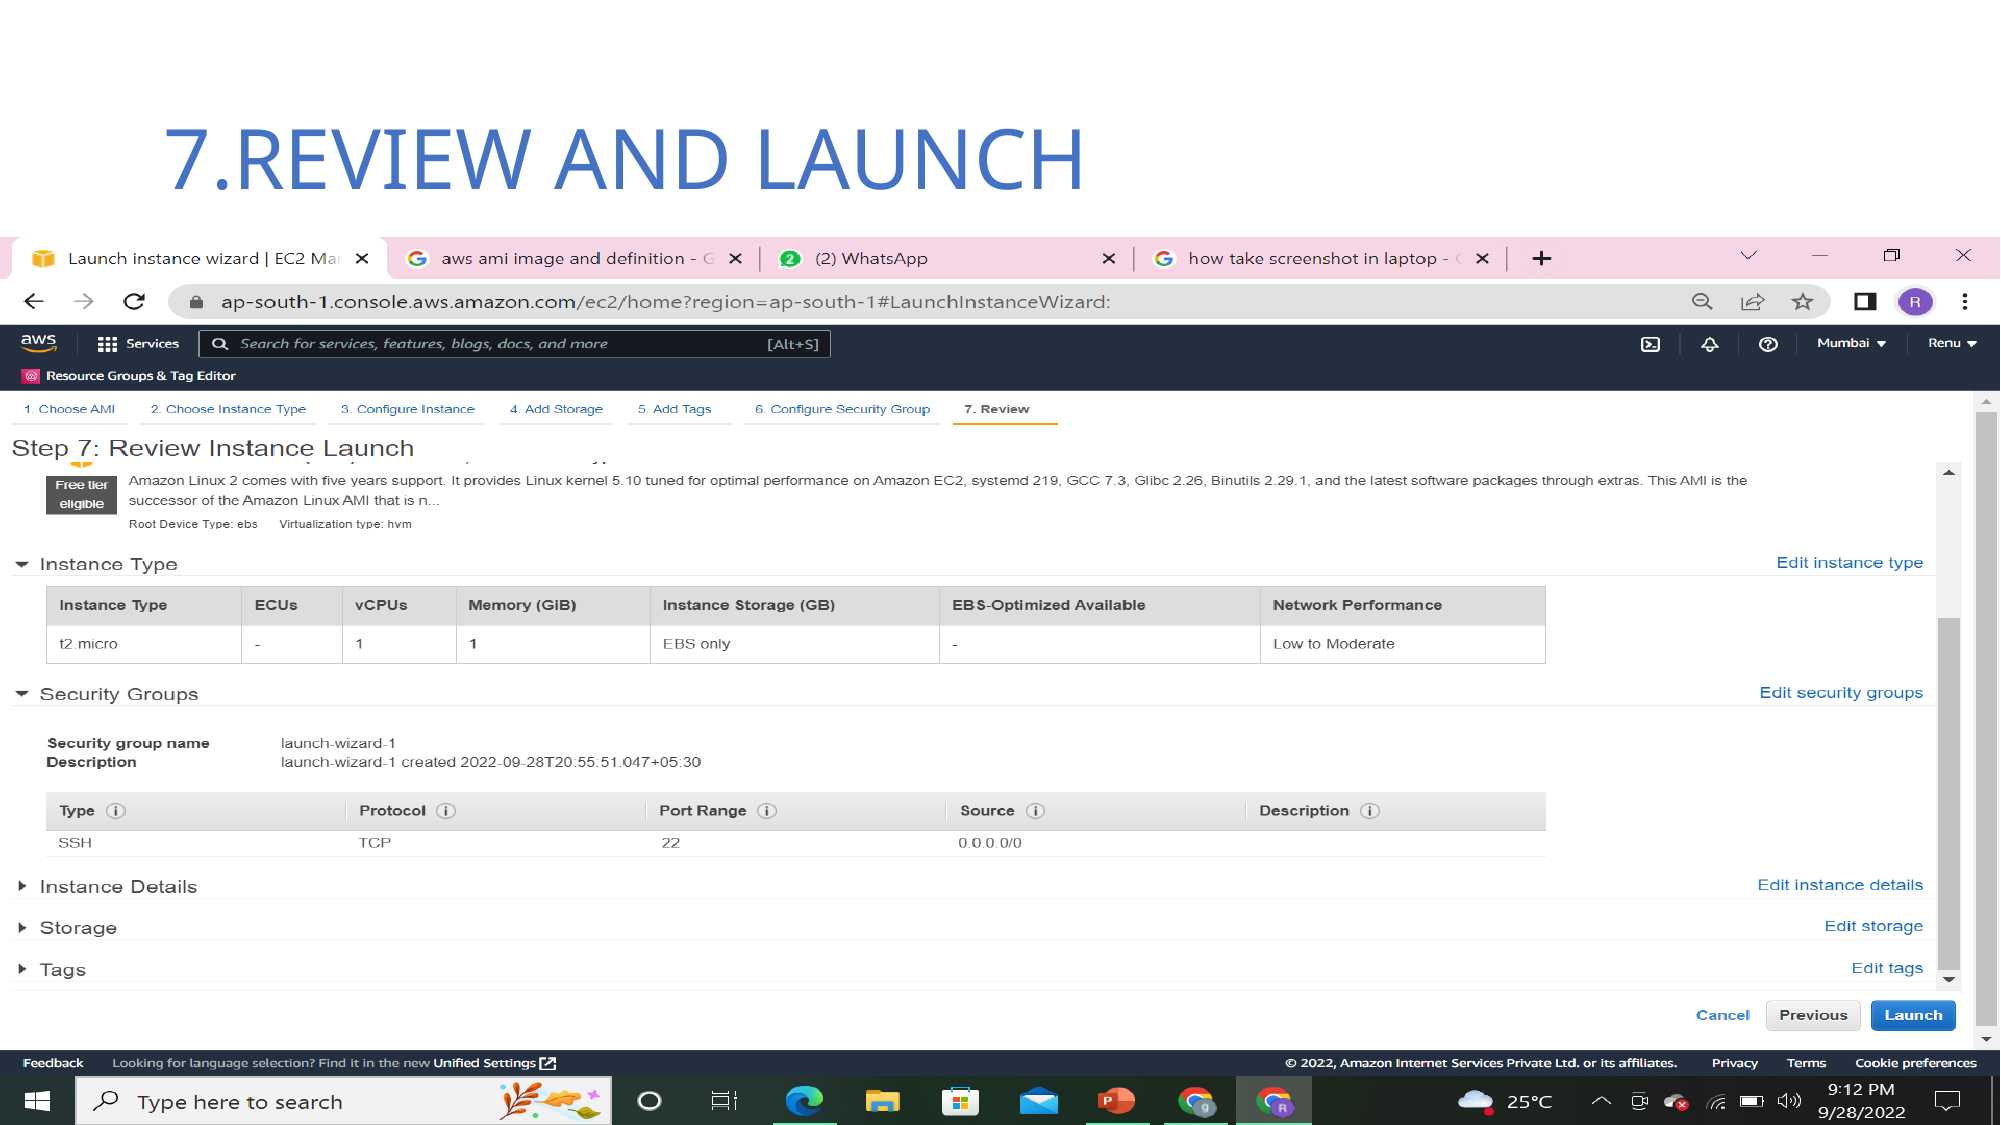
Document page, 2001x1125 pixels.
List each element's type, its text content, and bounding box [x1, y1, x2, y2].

title 7.REVIEW AND LAUNCH [148, 53, 1874, 237]
picture [0, 237, 2000, 1125]
